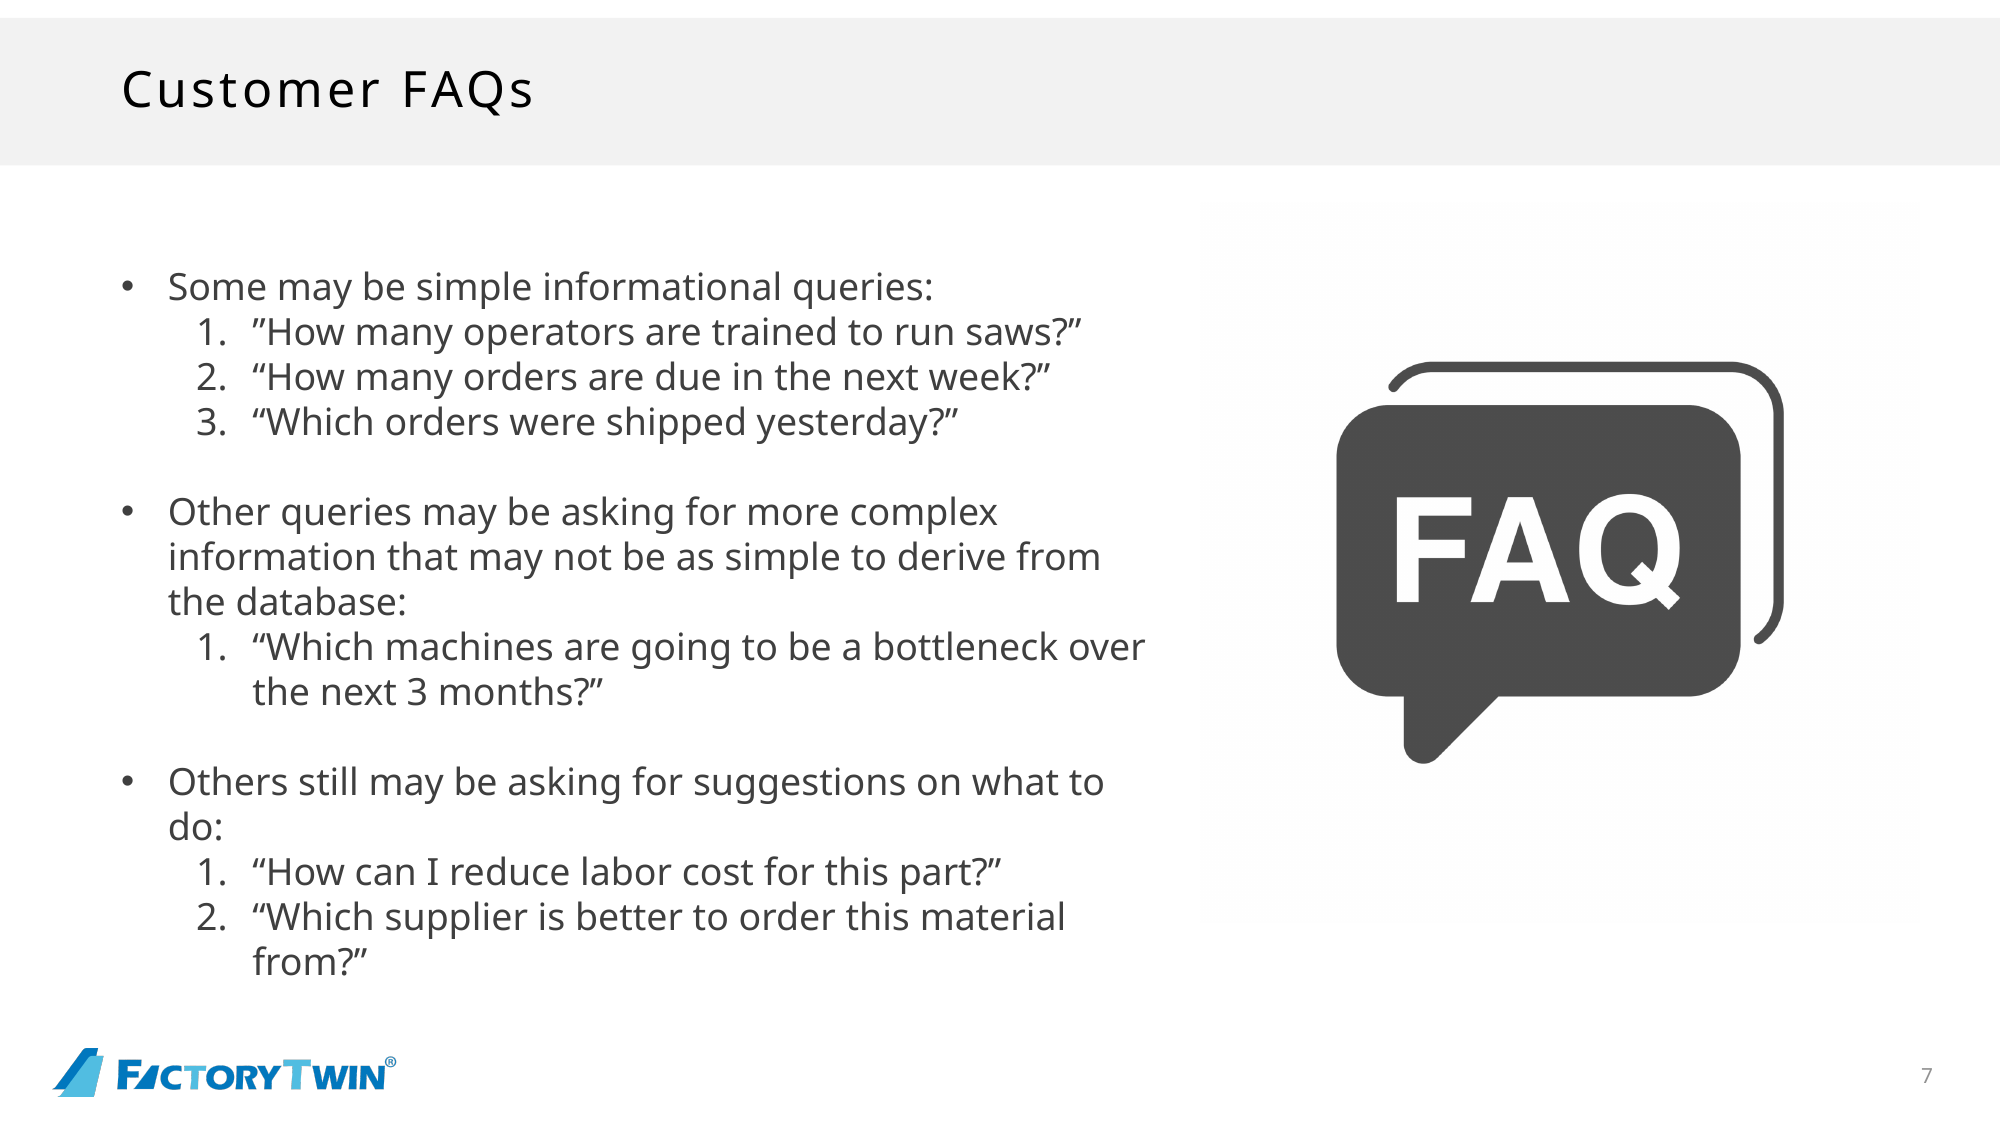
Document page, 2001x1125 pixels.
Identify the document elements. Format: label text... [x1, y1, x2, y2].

slide_number 7 [1738, 1047, 1948, 1108]
picture [52, 1048, 397, 1097]
title Customer FAQs [106, 32, 1894, 152]
picture [1199, 202, 1920, 923]
text_box Some may be simple informational queries: ”How many operators are trained to run saws?” “How many orders are due in the next week?” “Which orders were shipped yesterday?” Other queries may be asking for more complex information that may not be as simple to derive from the database: “Which machines are going to be a bottleneck over the next 3 months?” Others still may be asking for suggestions on what to do: “How can I reduce labor cost for this part?” “Which supplier is better to order this material from?” [106, 255, 1180, 991]
